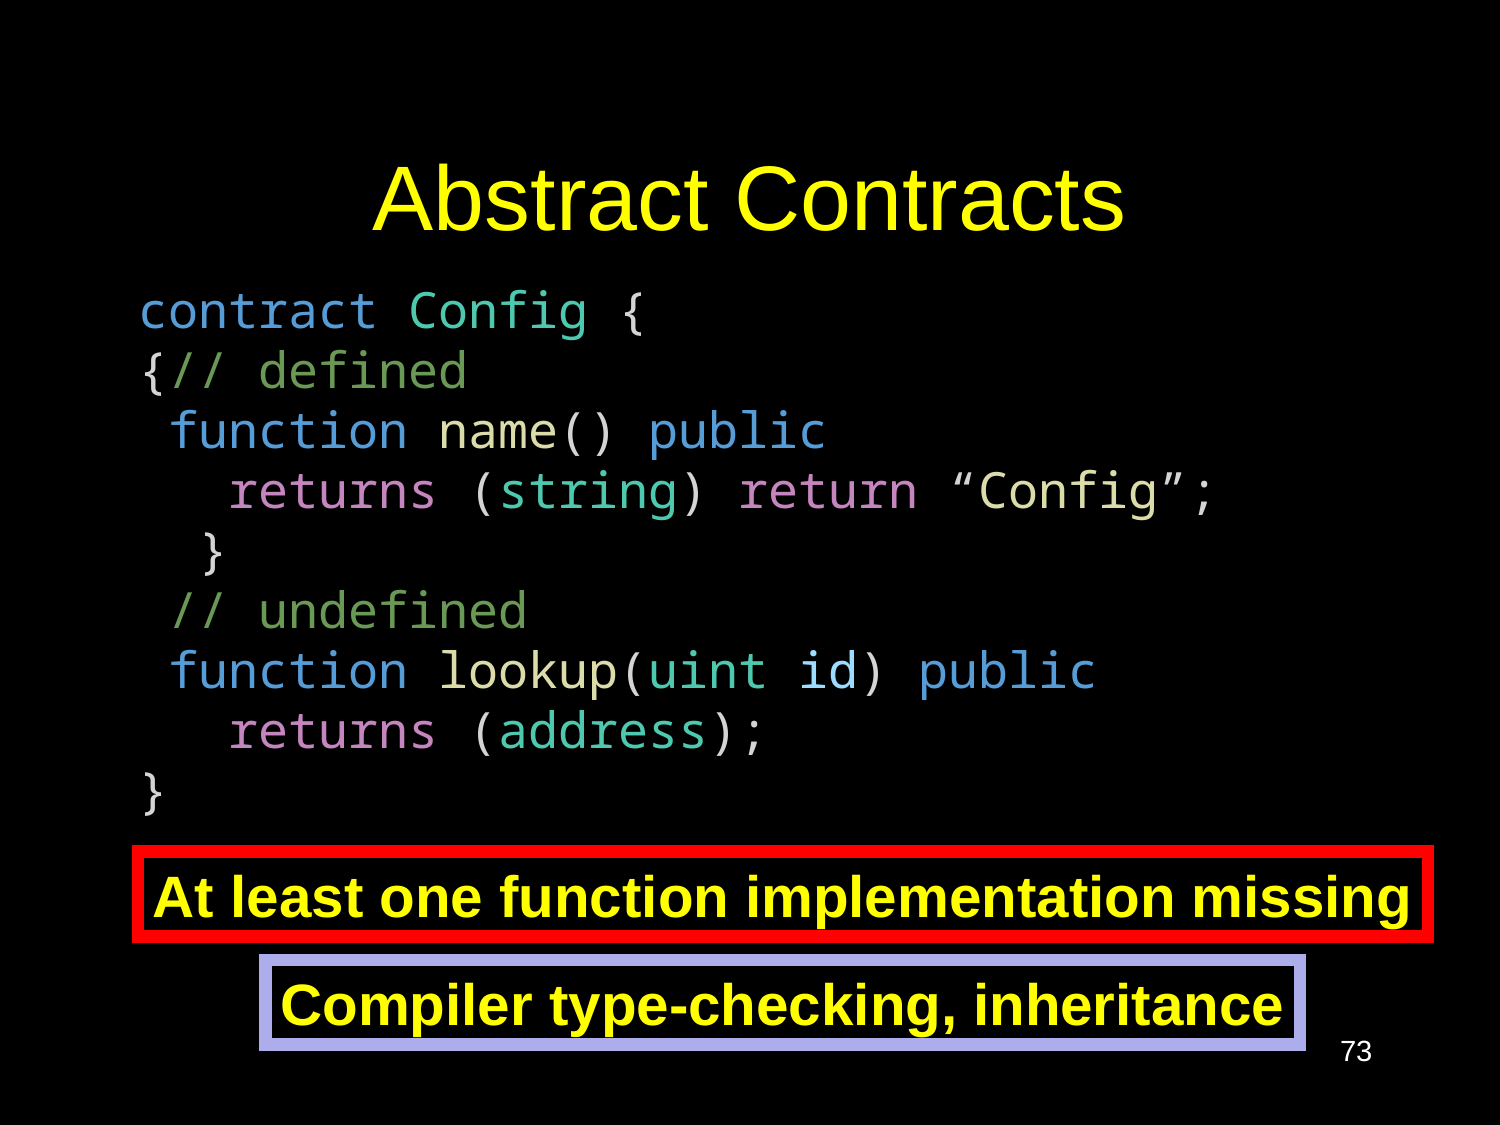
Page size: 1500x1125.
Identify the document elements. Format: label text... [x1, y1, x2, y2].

text_box At least one function implementation missing [138, 851, 1429, 937]
text_box Compiler type-checking, inheritance [265, 959, 1301, 1045]
slide_number 73 [1074, 1024, 1388, 1101]
title Abstract Contracts [112, 99, 1388, 288]
text_box contract Config { {// defined function name() public returns (string) return “Config”; } // undefined function lookup(uint id) public returns (address); } [123, 271, 1443, 827]
